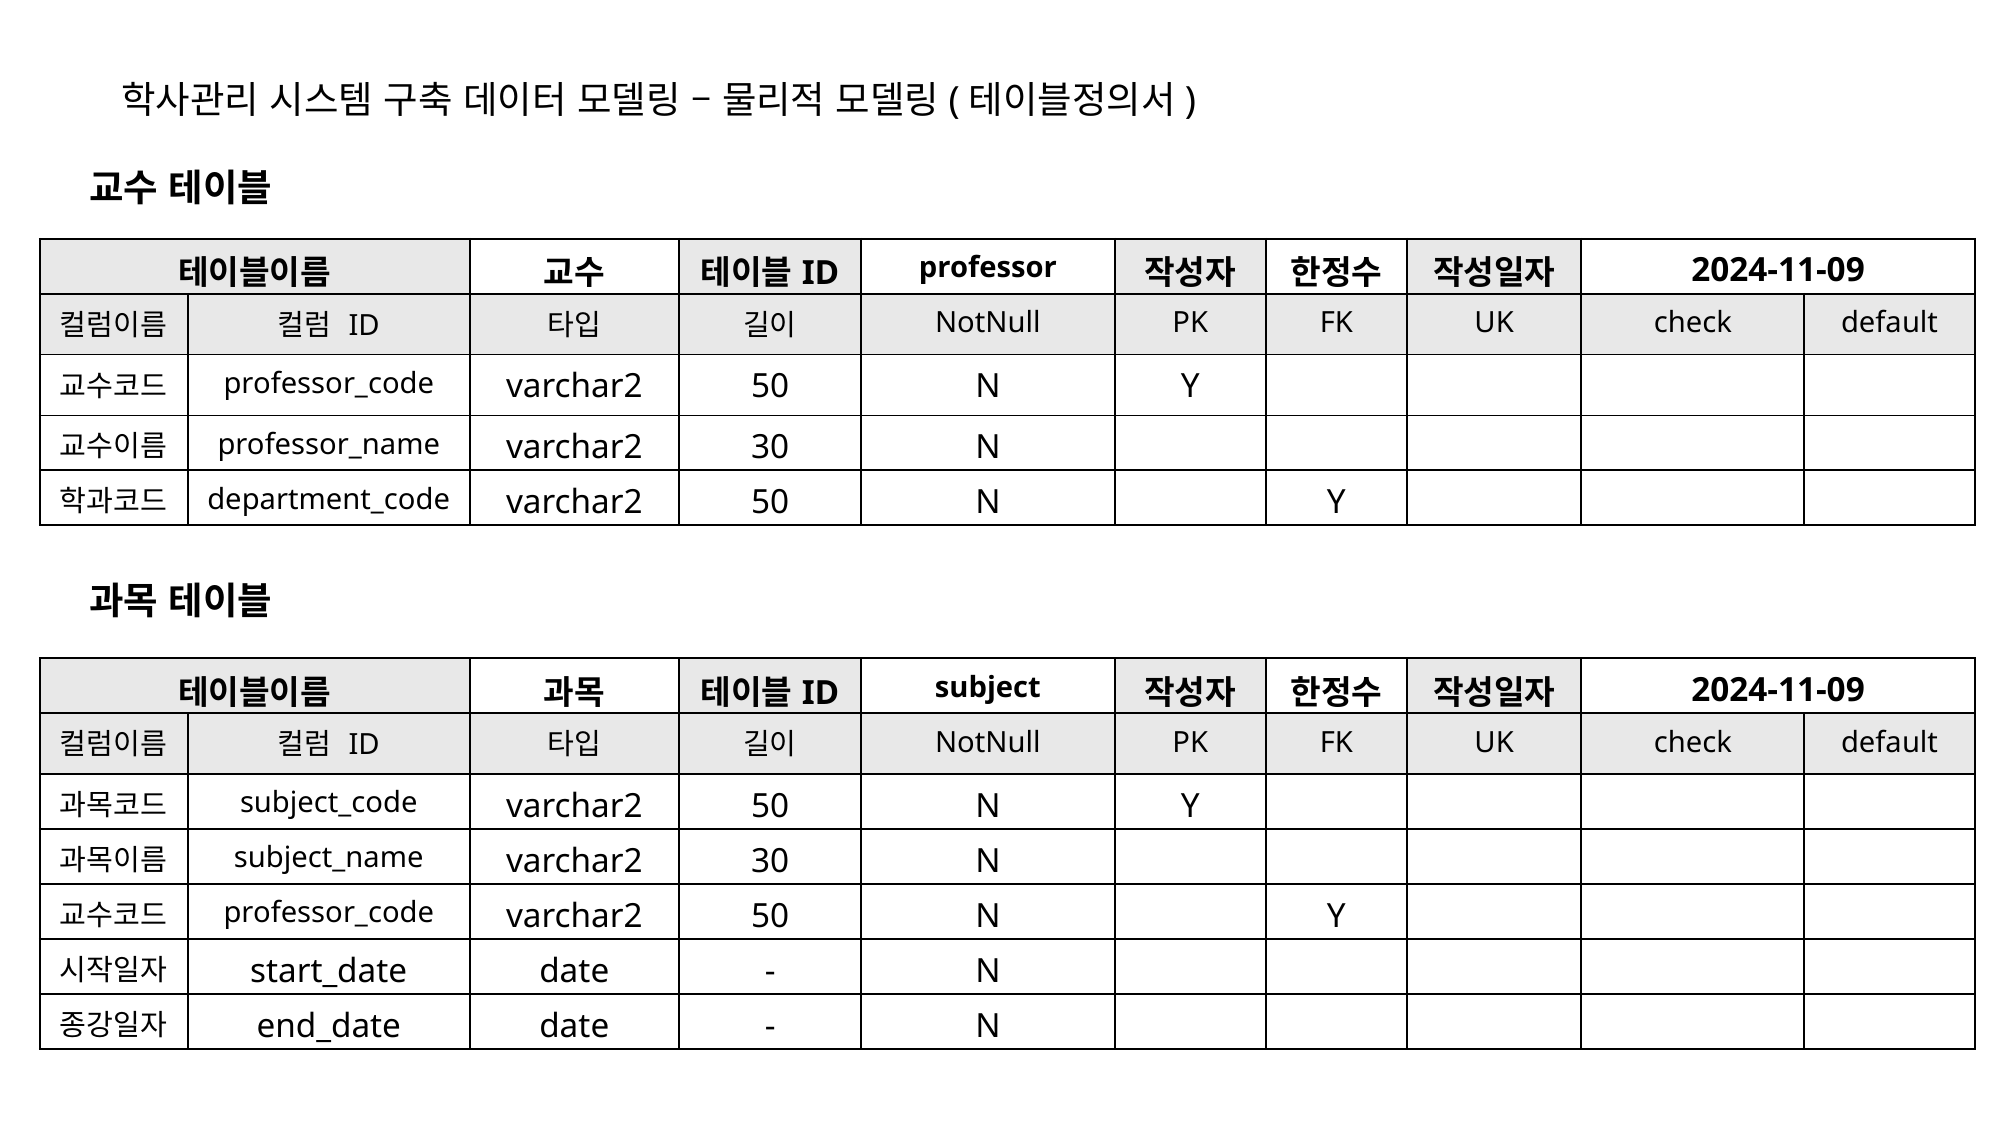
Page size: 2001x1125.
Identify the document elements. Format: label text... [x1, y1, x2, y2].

table_header 2024-11-09 [1582, 659, 1974, 712]
table_cell varchar2 [471, 471, 678, 524]
table_cell 교수이름 [41, 416, 187, 469]
table_cell [1805, 830, 1974, 883]
table_header 테이블이름 [41, 659, 469, 712]
table_cell 길이 [680, 295, 860, 354]
table_cell [1805, 940, 1974, 993]
table_header 테이블ID [680, 659, 860, 712]
table_header 테이블ID [680, 240, 860, 293]
table_cell start_date [189, 940, 469, 993]
table_cell N [862, 830, 1114, 883]
table_cell Y [1116, 775, 1265, 828]
table_cell [1267, 775, 1406, 828]
table_header 작성일자 [1408, 240, 1580, 293]
table_cell UK [1408, 714, 1580, 773]
table_cell [1582, 775, 1803, 828]
table_cell 50 [680, 471, 860, 524]
table_cell [1116, 830, 1265, 883]
table_cell varchar2 [471, 775, 678, 828]
table_cell 시작일자 [41, 940, 187, 993]
table_cell [1805, 471, 1974, 524]
table_header subject [862, 659, 1114, 712]
table_cell 과목이름 [41, 830, 187, 883]
table_cell PK [1116, 714, 1265, 773]
table_header 작성자 [1116, 659, 1265, 712]
table_cell 컬럼이름 [41, 714, 187, 773]
table_cell [1267, 940, 1406, 993]
table_cell 30 [680, 830, 860, 883]
table_cell department_code [189, 471, 469, 524]
table_cell [1408, 830, 1580, 883]
table_cell 컬럼이름 [41, 295, 187, 354]
table_cell N [862, 885, 1114, 938]
table_cell professor_code [189, 885, 469, 938]
table_cell 학과코드 [41, 471, 187, 524]
table_cell [1408, 885, 1580, 938]
table_cell varchar2 [471, 830, 678, 883]
table_cell N [862, 355, 1114, 415]
table_cell professor_code [189, 355, 469, 415]
table_cell 50 [680, 775, 860, 828]
table_cell - [680, 940, 860, 993]
table_cell [1408, 775, 1580, 828]
table_cell 타입 [471, 295, 678, 354]
table_header 2024-11-09 [1582, 240, 1974, 293]
table_cell [1582, 416, 1803, 469]
table_cell - [680, 995, 860, 1048]
table_cell [1805, 775, 1974, 828]
table_cell [1582, 355, 1803, 415]
table_cell [1267, 355, 1406, 415]
table_cell 50 [680, 355, 860, 415]
table_cell end_date [189, 995, 469, 1048]
table_header 한정수 [1267, 659, 1406, 712]
table_cell 50 [680, 885, 860, 938]
table_cell N [862, 471, 1114, 524]
table_cell [1267, 995, 1406, 1048]
table_cell UK [1408, 295, 1580, 354]
table_cell 교수코드 [41, 885, 187, 938]
table_header 교수 [471, 240, 678, 293]
table_cell [1408, 940, 1580, 993]
table_cell [1582, 995, 1803, 1048]
table_header 작성일자 [1408, 659, 1580, 712]
table_cell [1805, 355, 1974, 415]
table_cell 과목코드 [41, 775, 187, 828]
table_cell [1408, 416, 1580, 469]
table_cell N [862, 775, 1114, 828]
table_cell check [1582, 714, 1803, 773]
table_cell [1805, 416, 1974, 469]
table_cell [1267, 830, 1406, 883]
table_cell default [1805, 714, 1974, 773]
table_cell date [471, 995, 678, 1048]
table_cell FK [1267, 295, 1406, 354]
table_cell varchar2 [471, 355, 678, 415]
table_cell Y [1116, 355, 1265, 415]
text_box 교수 테이블 [74, 156, 288, 217]
text_box 과목 테이블 [74, 569, 288, 630]
table_cell [1116, 995, 1265, 1048]
table_cell subject_name [189, 830, 469, 883]
table_cell [1267, 416, 1406, 469]
table_cell [1116, 416, 1265, 469]
table_header professor [862, 240, 1114, 293]
table_cell date [471, 940, 678, 993]
table_cell varchar2 [471, 885, 678, 938]
table_cell [1805, 995, 1974, 1048]
table_cell [1582, 830, 1803, 883]
table_cell [1805, 885, 1974, 938]
table_cell Y [1267, 471, 1406, 524]
table_cell 교수코드 [41, 355, 187, 415]
table_cell [1408, 355, 1580, 415]
table_cell 길이 [680, 714, 860, 773]
table_cell Y [1267, 885, 1406, 938]
table_cell professor_name [189, 416, 469, 469]
table_cell check [1582, 295, 1803, 354]
table_cell 종강일자 [41, 995, 187, 1048]
table_cell [1408, 995, 1580, 1048]
table_cell 컬럼 ID [189, 714, 469, 773]
table_cell 타입 [471, 714, 678, 773]
table_header 작성자 [1116, 240, 1265, 293]
table_cell [1582, 471, 1803, 524]
text_box 학사관리 시스템 구축 데이터 모델링 – 물리적 모델링(테이블정의서) [106, 68, 1212, 128]
table_cell FK [1267, 714, 1406, 773]
table_cell varchar2 [471, 416, 678, 469]
table_cell N [862, 416, 1114, 469]
table_header 한정수 [1267, 240, 1406, 293]
table_header 과목 [471, 659, 678, 712]
table_cell NotNull [862, 714, 1114, 773]
table_cell PK [1116, 295, 1265, 354]
table_cell N [862, 995, 1114, 1048]
table_cell 컬럼 ID [189, 295, 469, 354]
table_cell [1116, 885, 1265, 938]
table_cell [1116, 940, 1265, 993]
table_cell default [1805, 295, 1974, 354]
table_cell N [862, 940, 1114, 993]
table_cell [1582, 940, 1803, 993]
table_cell 30 [680, 416, 860, 469]
table_header 테이블이름 [41, 240, 469, 293]
table_cell [1116, 471, 1265, 524]
table_cell subject_code [189, 775, 469, 828]
table_cell [1582, 885, 1803, 938]
table_cell NotNull [862, 295, 1114, 354]
table_cell [1408, 471, 1580, 524]
